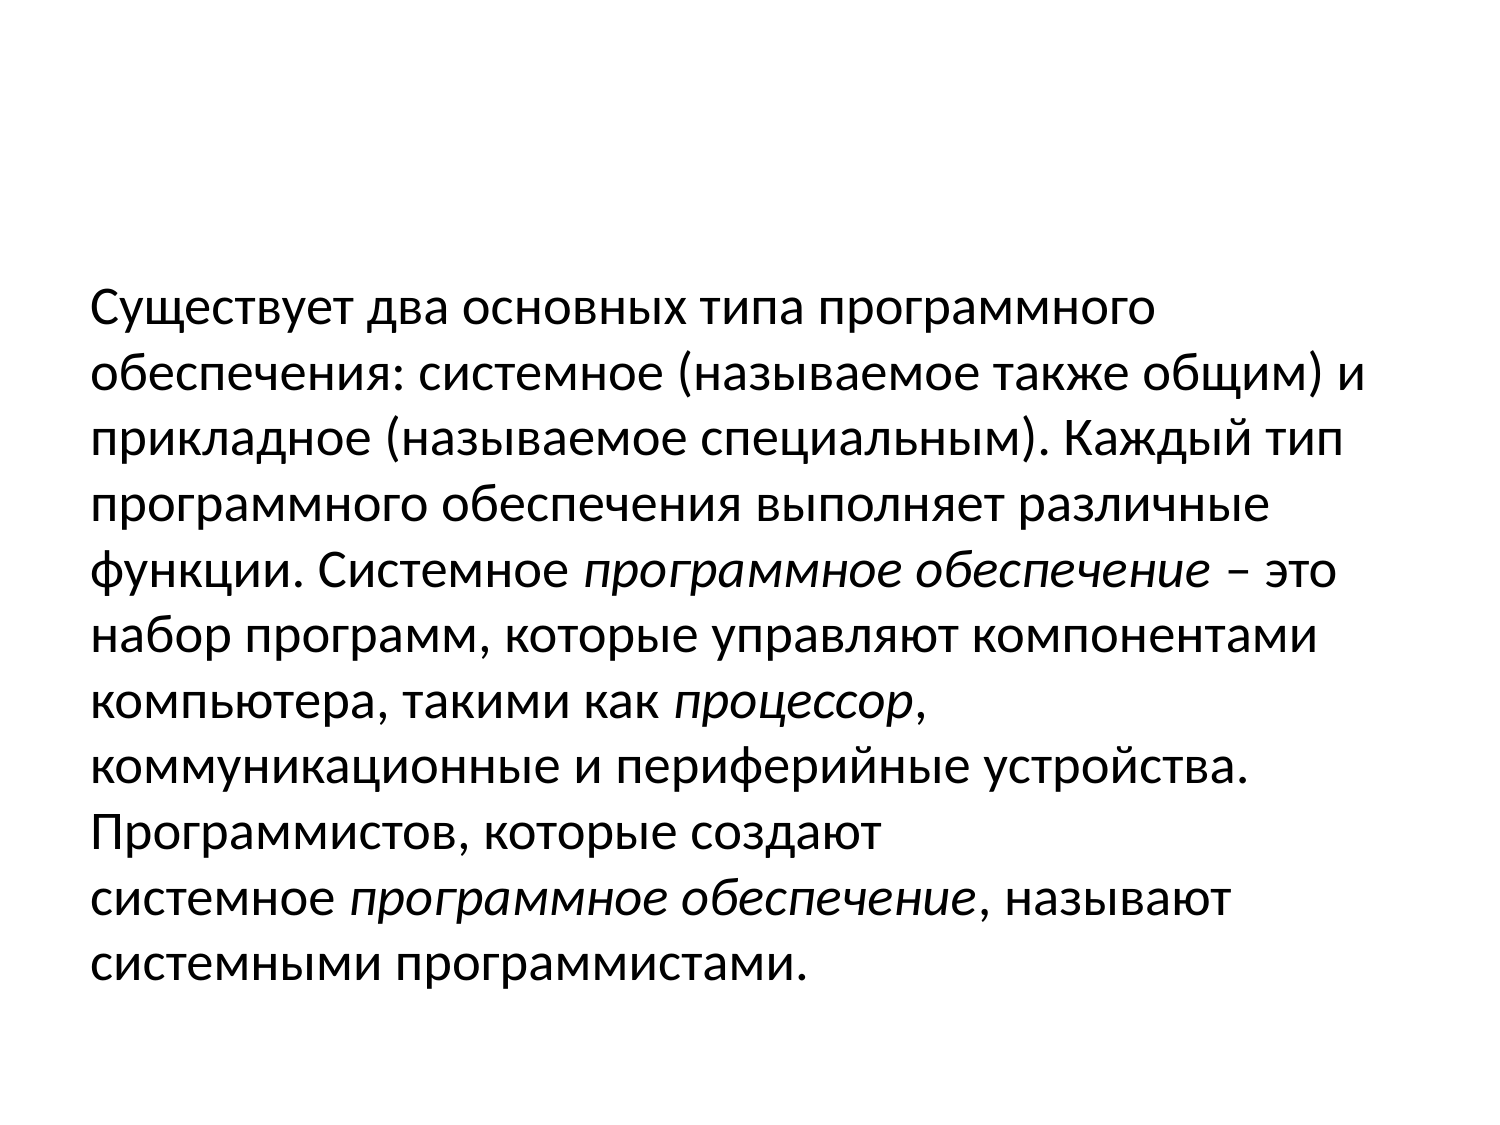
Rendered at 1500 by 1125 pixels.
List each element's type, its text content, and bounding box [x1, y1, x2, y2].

list Существует два основных типа программного обеспечения: системное (называемое также общим) и прикладное (называемое специальным). Каждый тип программного обеспечения выполняет различные функции. Системное программное обеспечение – это набор программ, которые управляют компонентами компьютера, такими как процессор, коммуникационные и периферийные устройства. Программистов, которые создают системное программное обеспечение, называют системными программистами. [75, 262, 1425, 1005]
